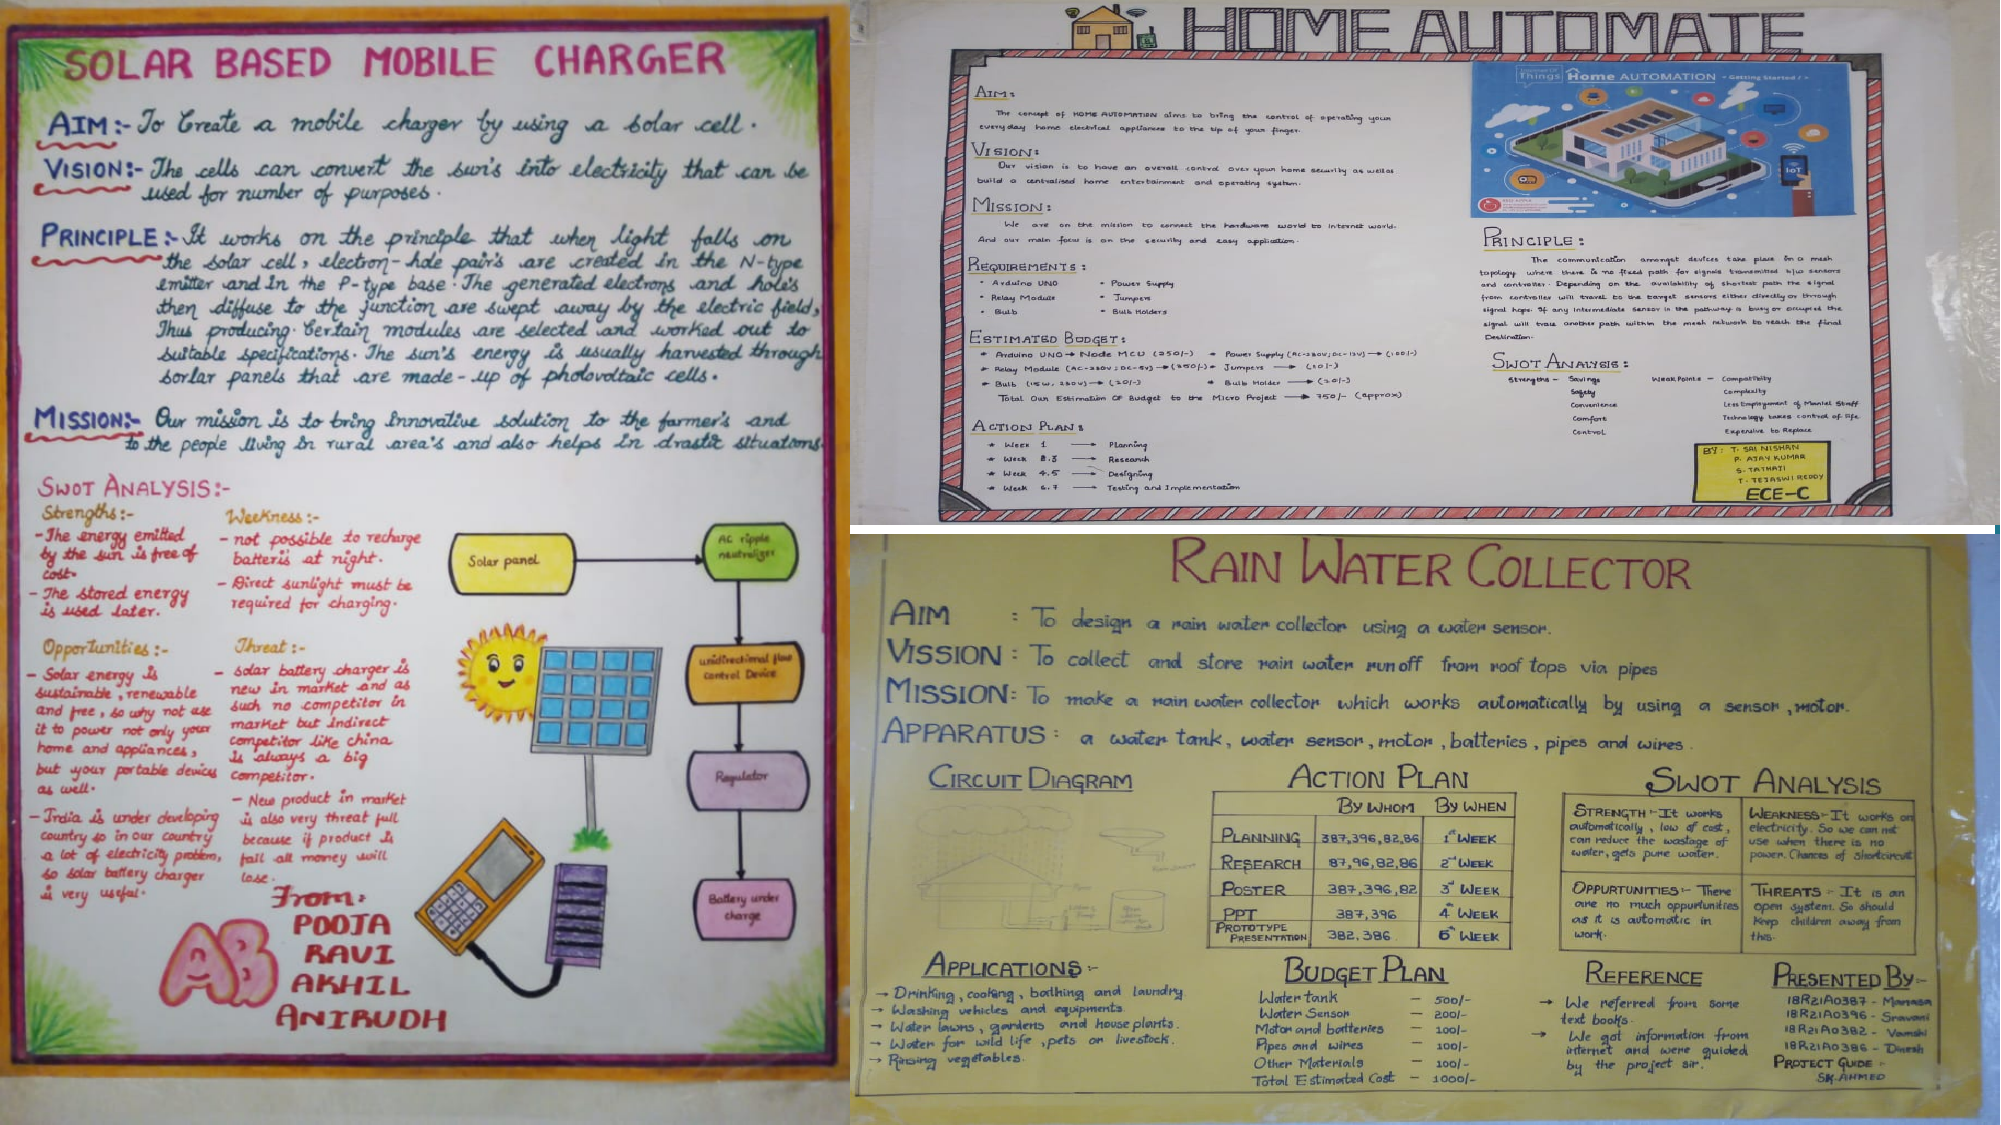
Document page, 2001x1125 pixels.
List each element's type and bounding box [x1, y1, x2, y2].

text_box [850, 525, 2000, 534]
picture [0, 0, 2000, 1125]
